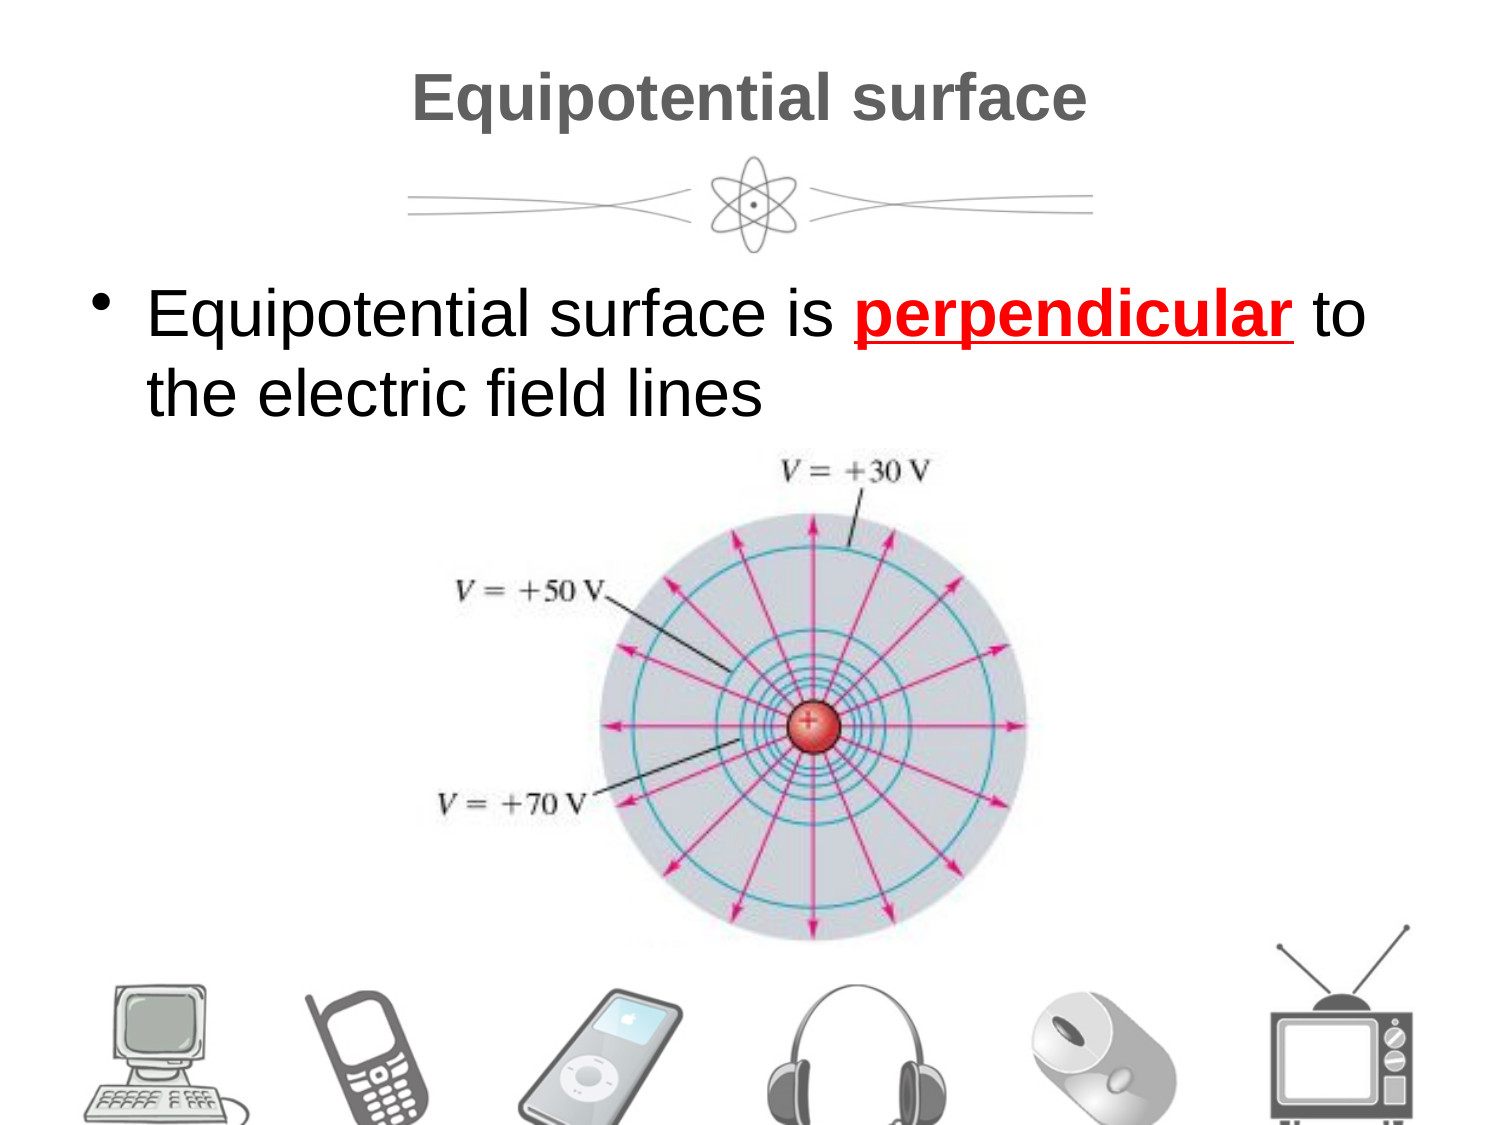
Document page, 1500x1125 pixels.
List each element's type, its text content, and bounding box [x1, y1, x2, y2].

list Equipotential surface is perpendicular to the electric field lines [74, 262, 1426, 451]
picture [399, 448, 1093, 948]
title Equipotential surface [74, 0, 1426, 188]
